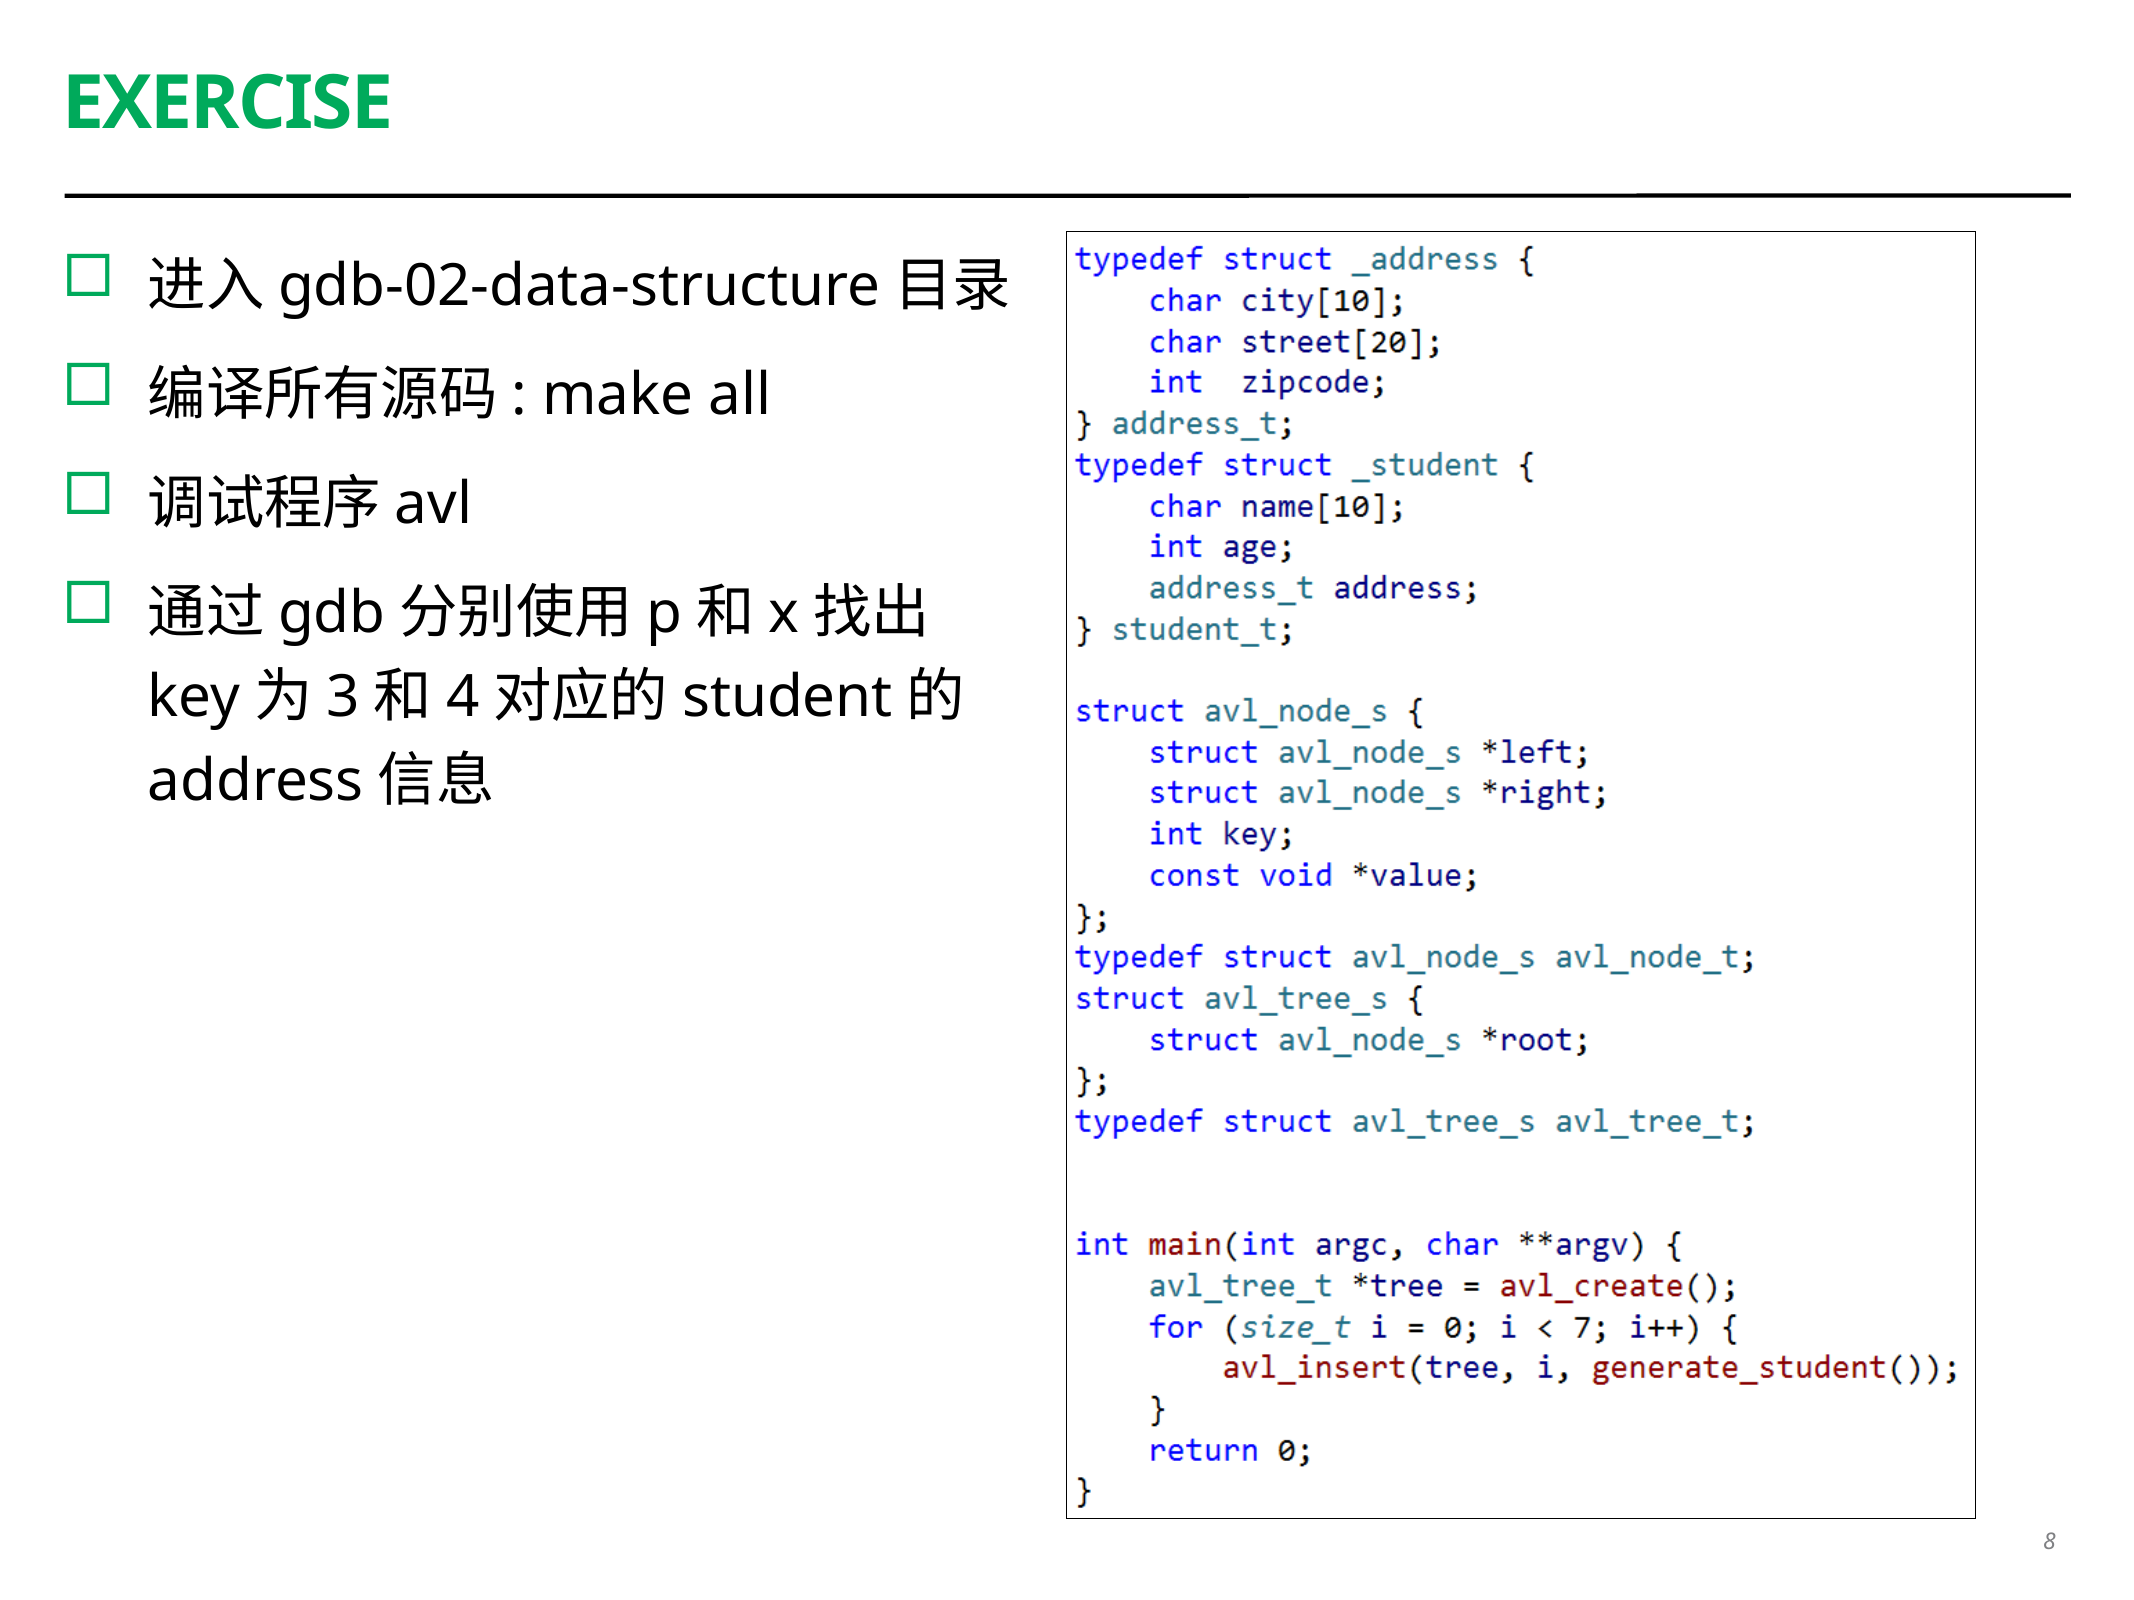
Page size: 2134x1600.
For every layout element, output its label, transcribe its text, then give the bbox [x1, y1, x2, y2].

list 进入gdb-02-data-structure目录 编译所有源码: make all 调试程序avl 通过gdb分别使用p和x找出key为3和4对应的student的address信息 [62, 233, 1032, 1486]
picture [1066, 230, 1976, 1519]
slide_number 8 [2026, 1518, 2071, 1567]
title Exercise [62, 50, 2071, 169]
